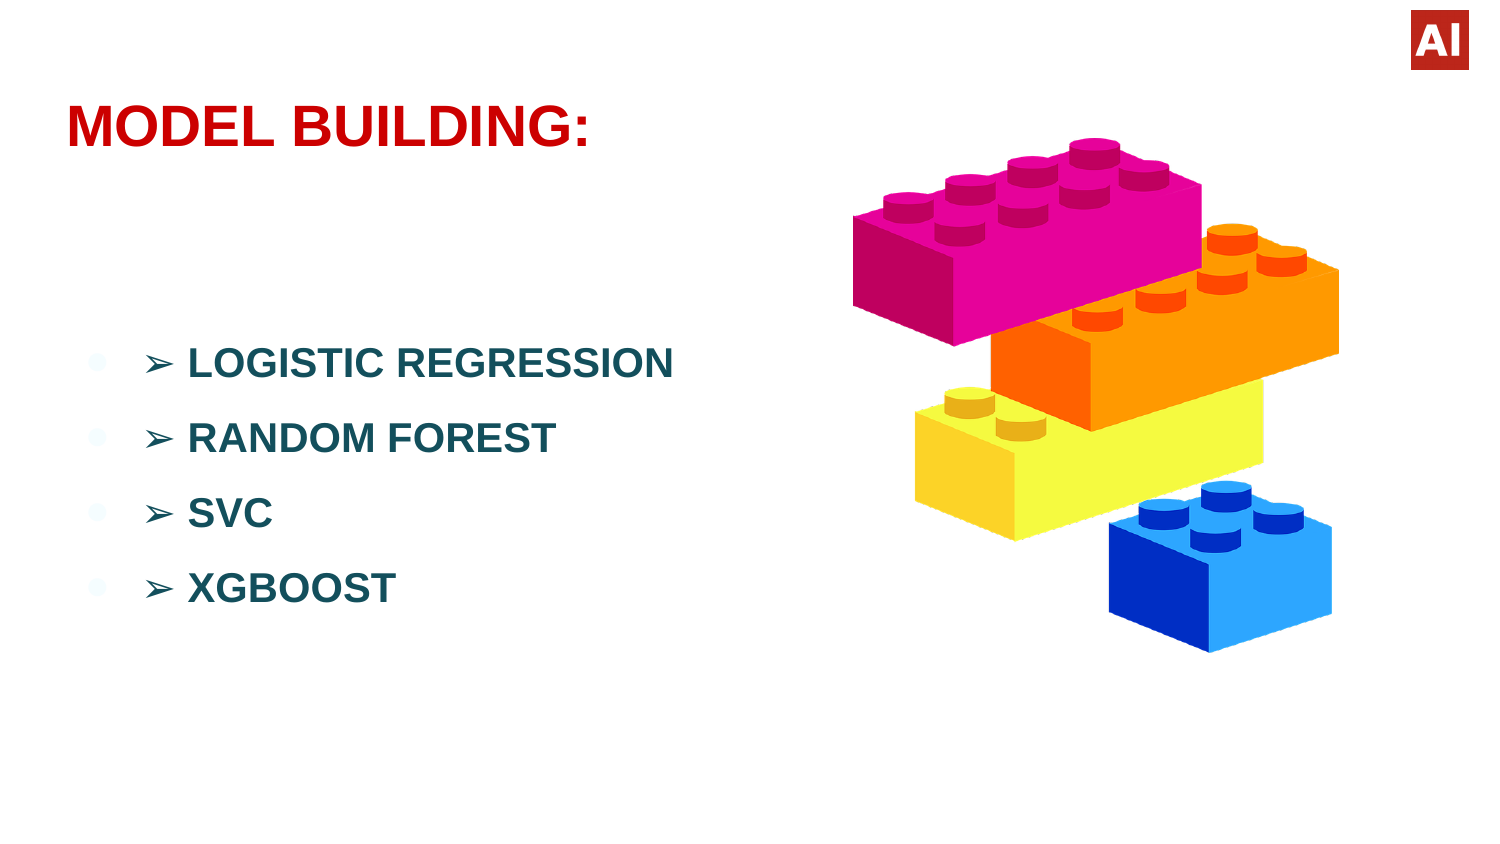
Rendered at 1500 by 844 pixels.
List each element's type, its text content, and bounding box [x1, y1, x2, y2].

list ➢ LOGISTIC REGRESSION ➢ RANDOM FOREST ➢ SVC ➢ XGBOOST [51, 295, 1449, 844]
title MODEL BUILDING: [51, 72, 1449, 167]
picture [852, 138, 1339, 653]
picture [1411, 10, 1469, 70]
